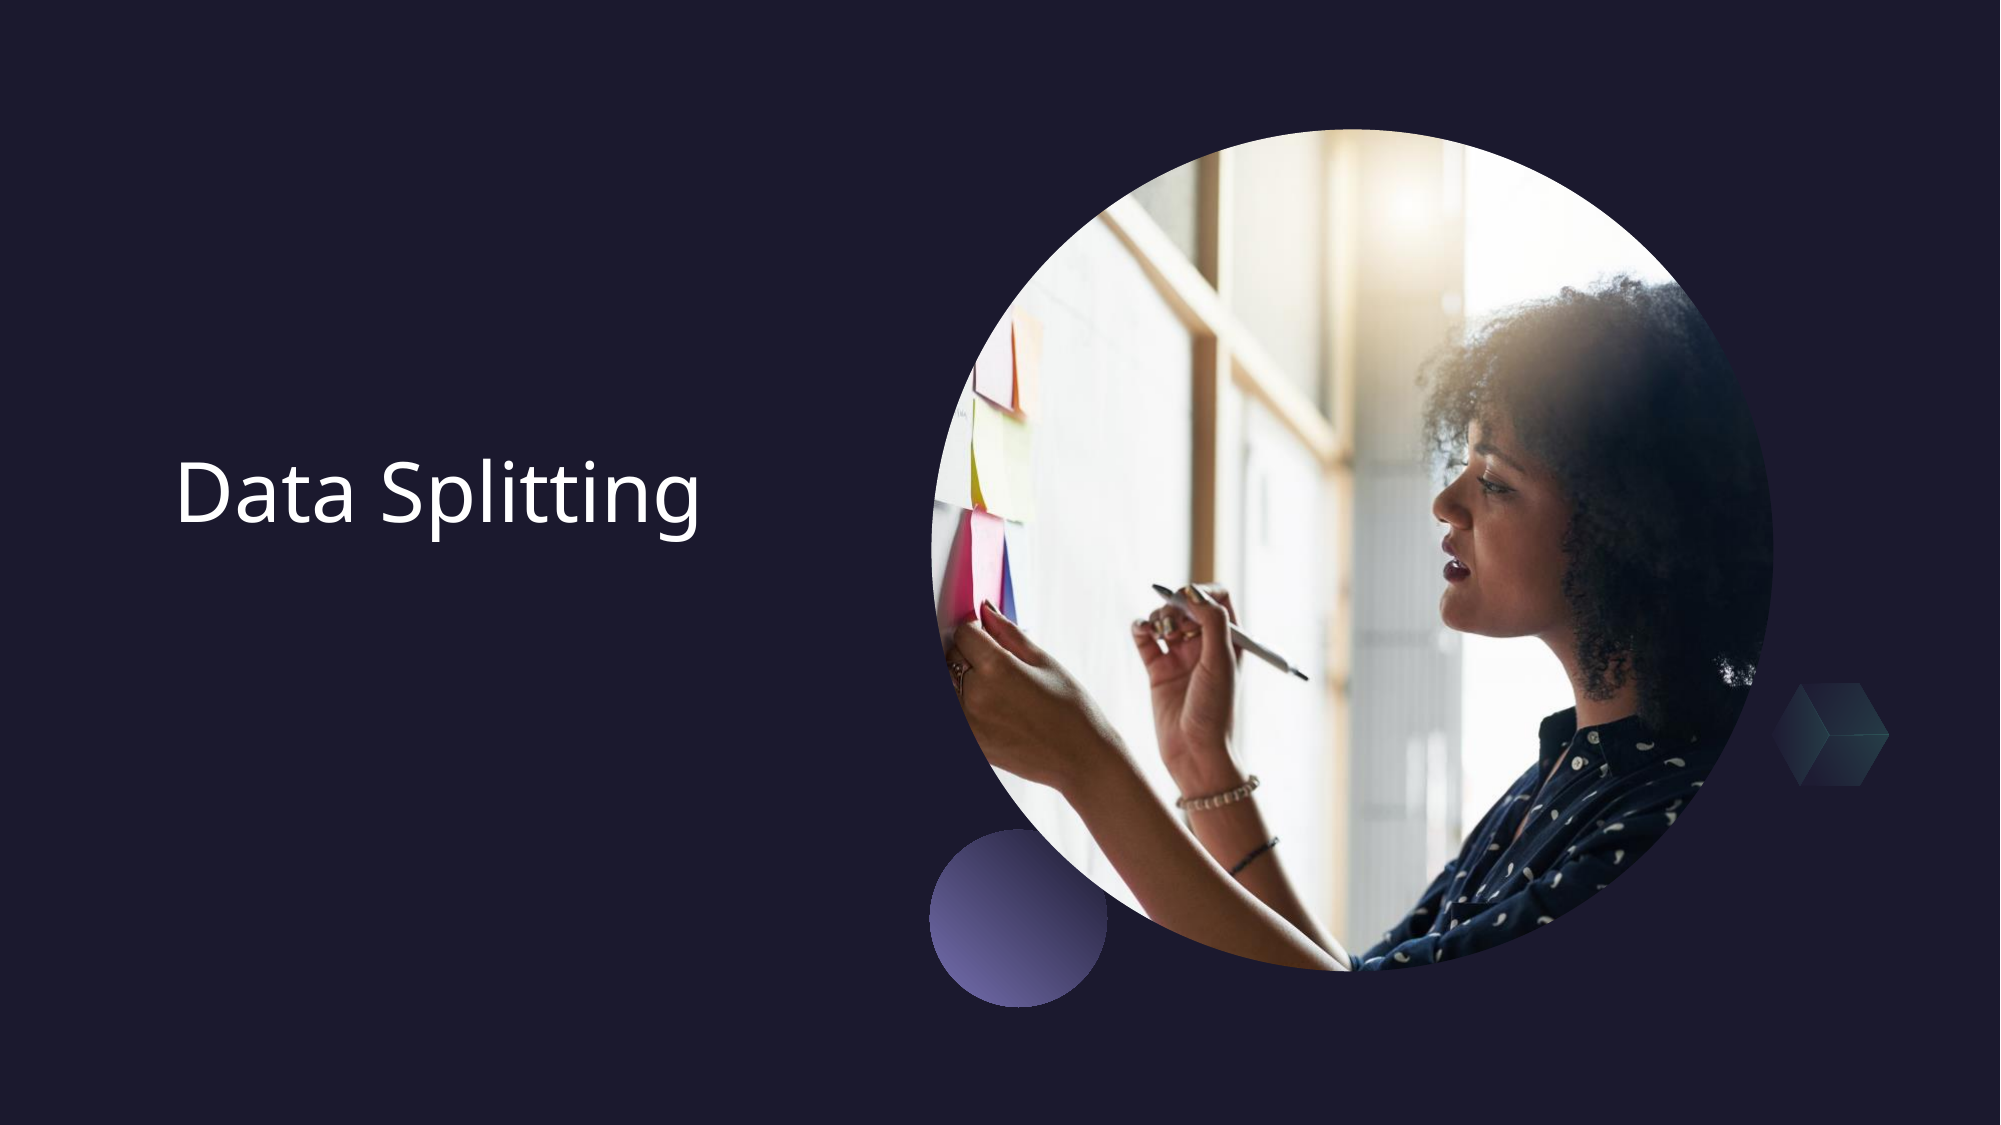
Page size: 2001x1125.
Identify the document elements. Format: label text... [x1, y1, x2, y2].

picture [931, 129, 1774, 972]
title Data Splitting [90, 236, 773, 755]
